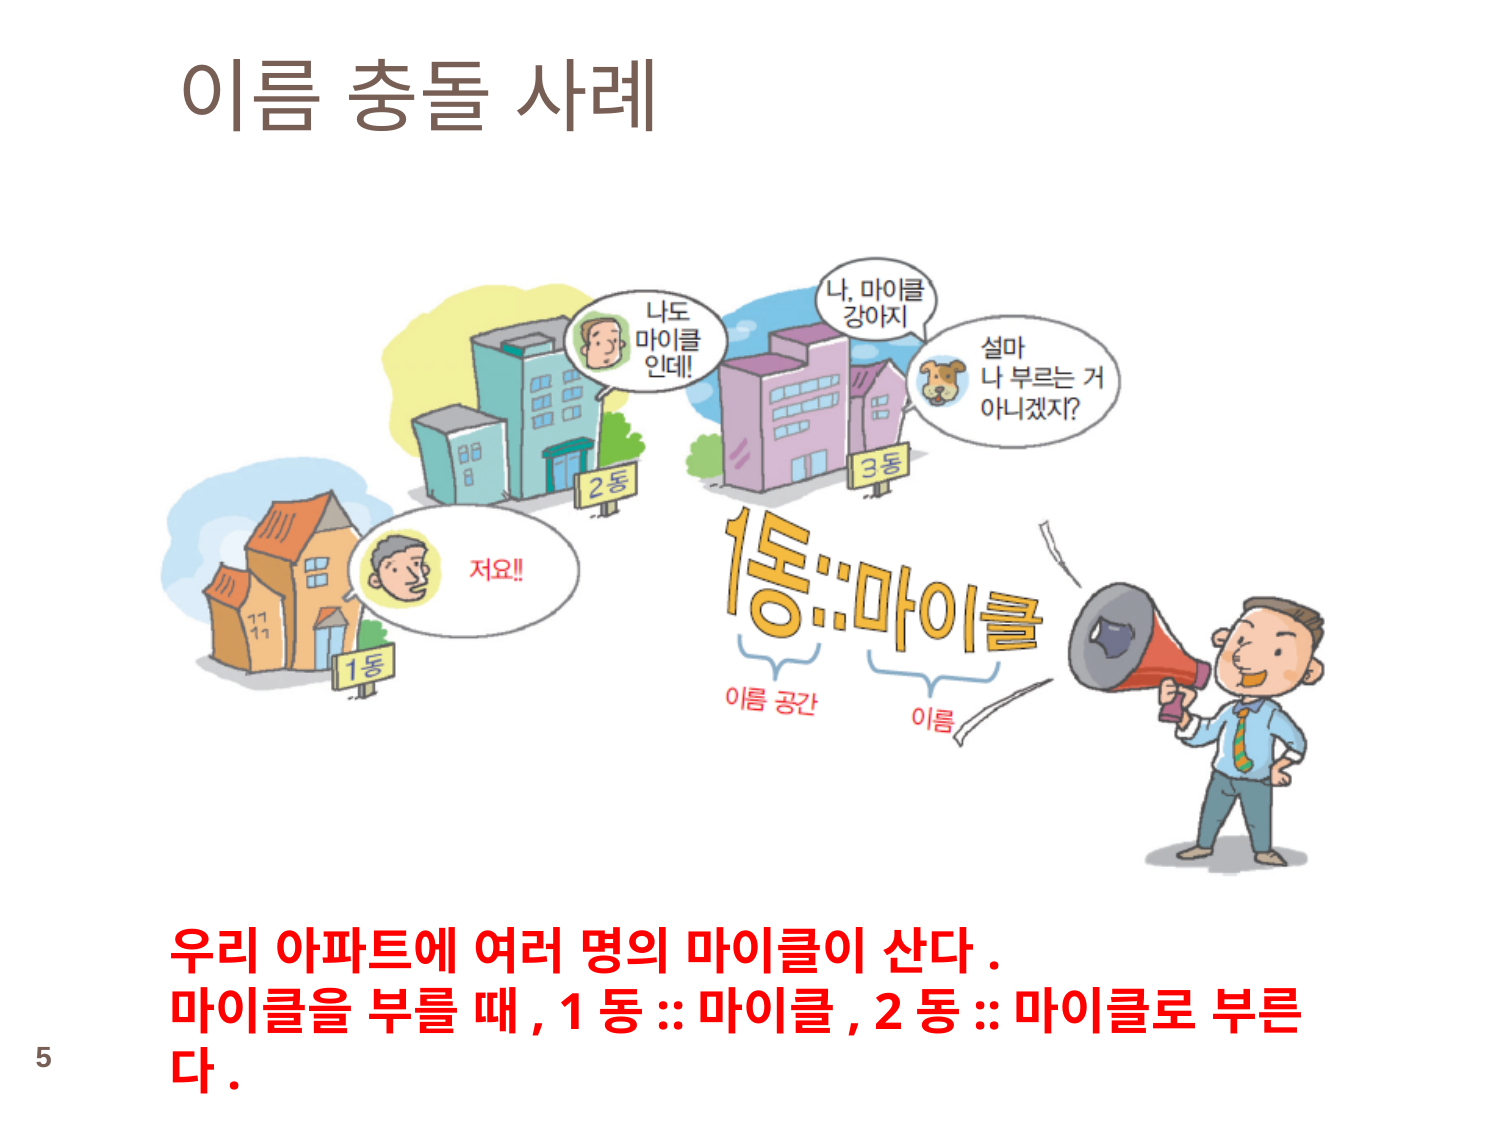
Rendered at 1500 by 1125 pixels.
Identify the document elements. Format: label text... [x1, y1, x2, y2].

title 이름 충돌 사례 [162, 37, 1500, 149]
text_box 우리 아파트에 여러 명의 마이클이 산다. 마이클을 부를 때, 1동::마이클, 2동::마이클로 부른다. [154, 912, 1388, 1107]
picture [147, 243, 1342, 893]
slide_number 5 [0, 1025, 88, 1088]
